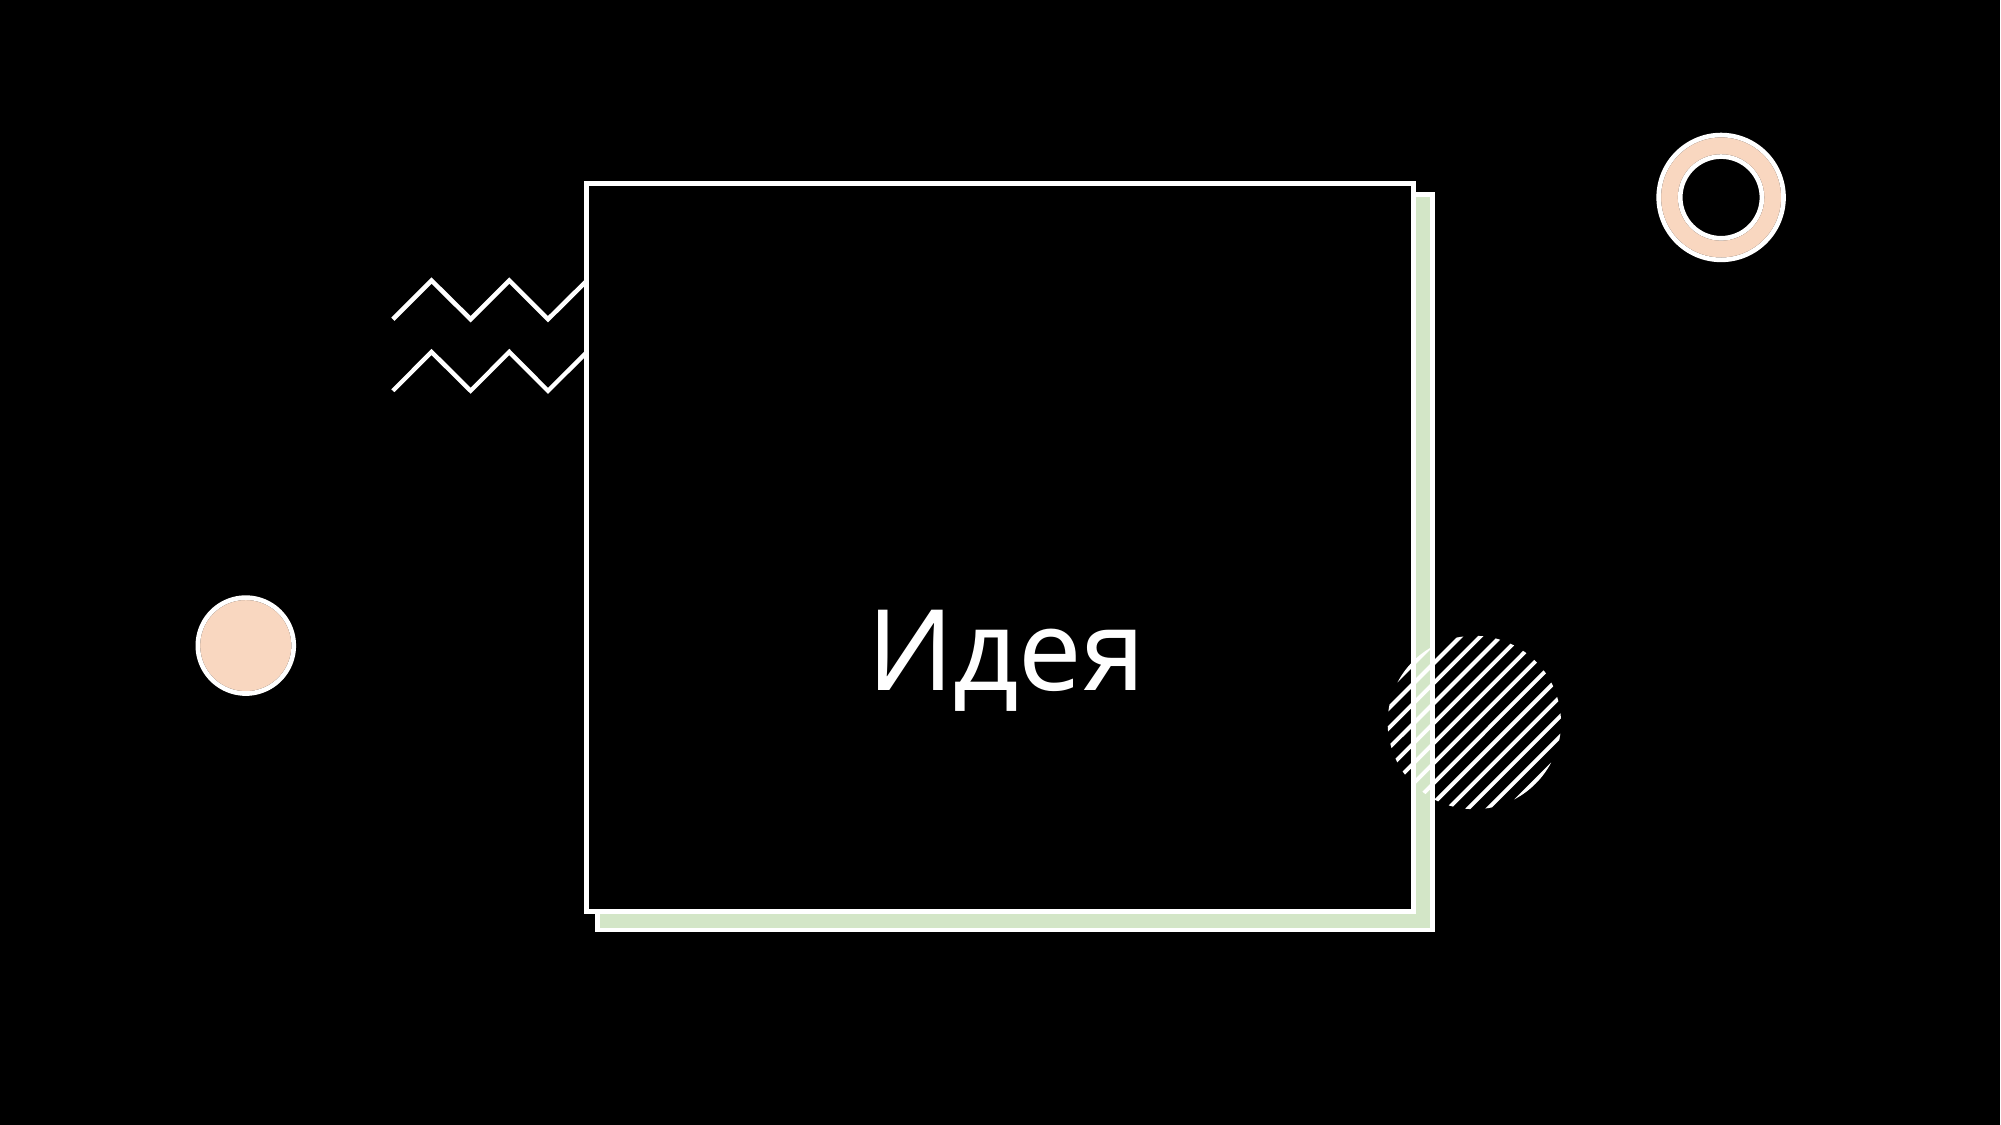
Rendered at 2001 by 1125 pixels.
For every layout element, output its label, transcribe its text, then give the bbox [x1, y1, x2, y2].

text_box [196, 596, 295, 695]
text_box [1657, 134, 1785, 261]
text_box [1387, 635, 1561, 810]
text_box [596, 810, 1433, 931]
text_box [0, 0, 2000, 1125]
text_box [1414, 194, 1433, 635]
title Идея [636, 229, 1376, 723]
text_box [586, 183, 1414, 913]
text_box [391, 277, 705, 394]
